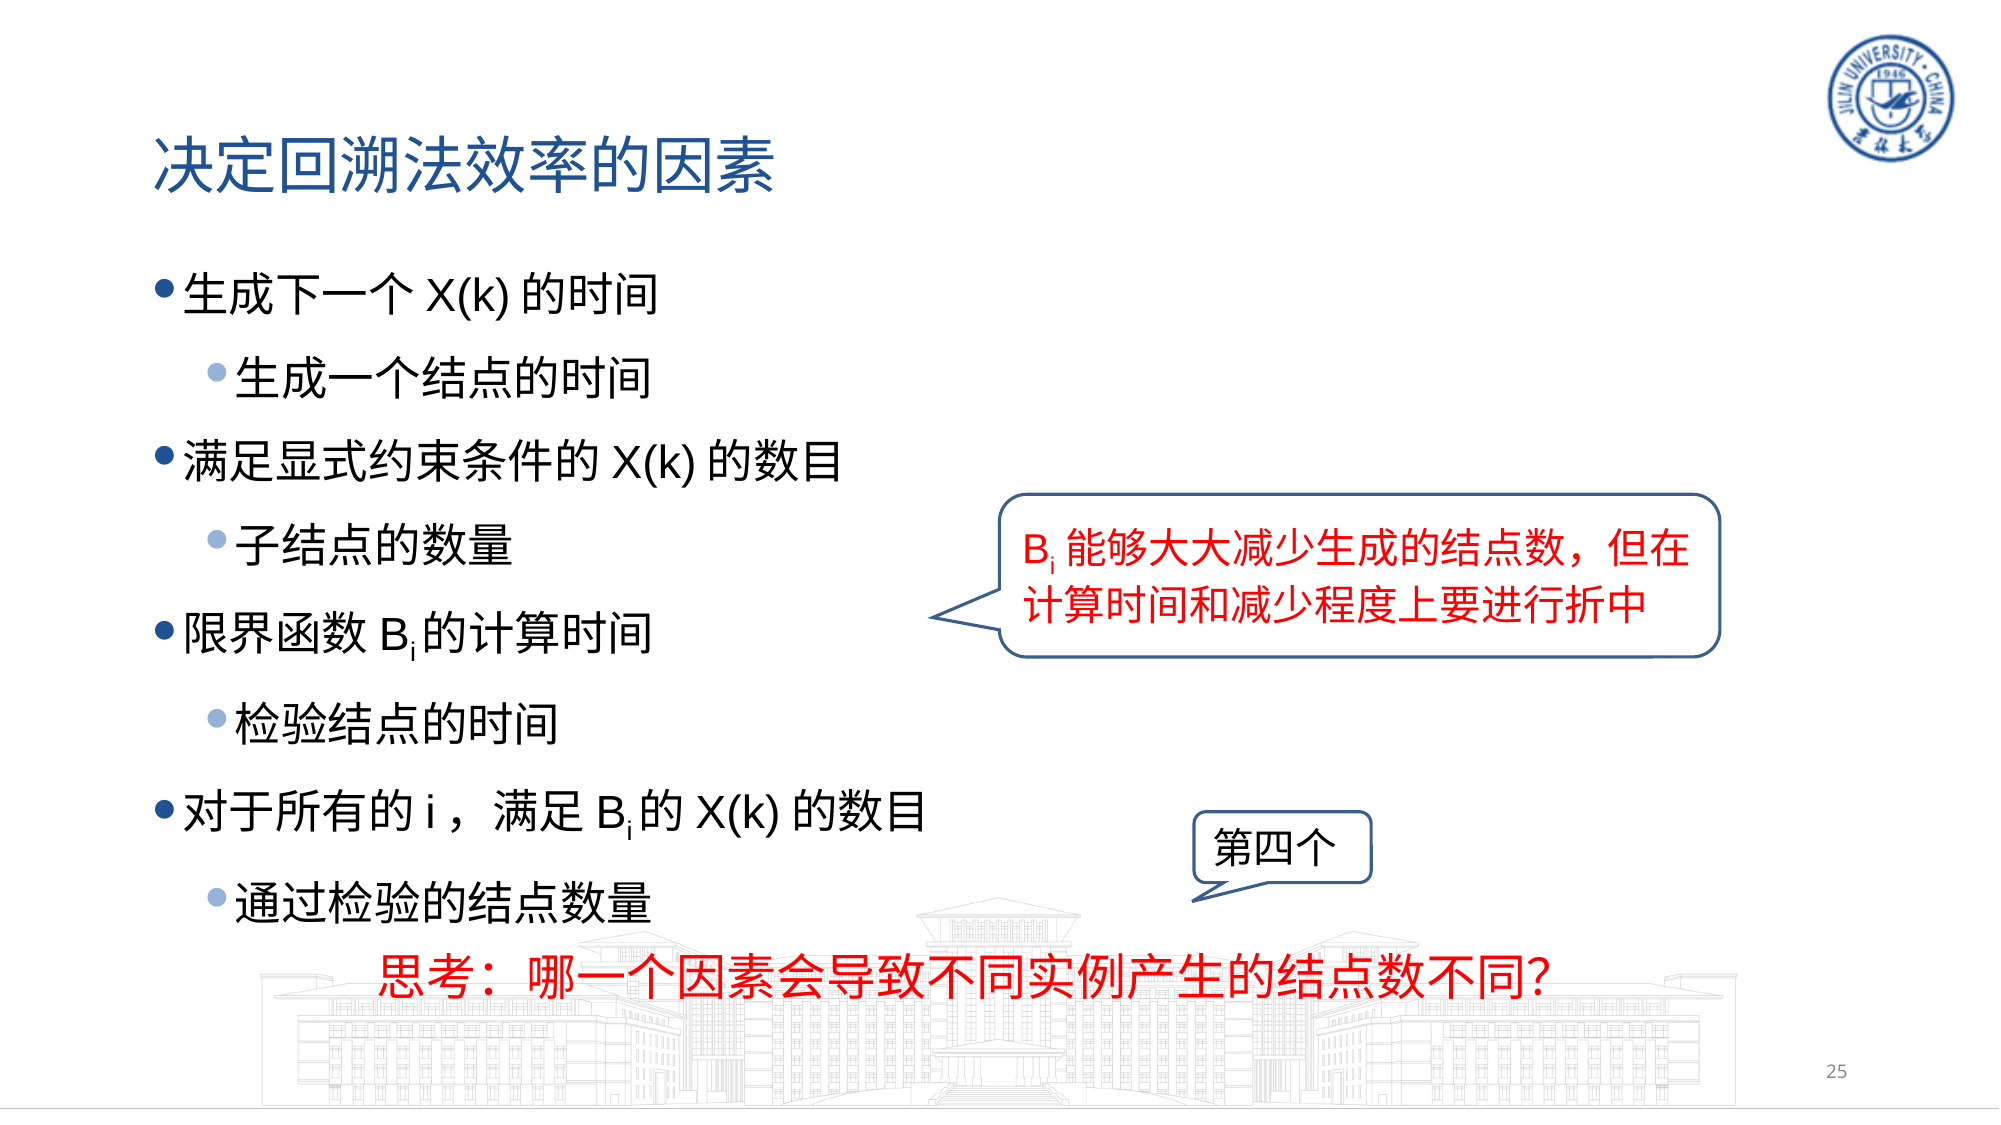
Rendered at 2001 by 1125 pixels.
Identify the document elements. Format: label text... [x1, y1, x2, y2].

text_box kill [0, 897, 1999, 1109]
text_box 第四个 [1191, 810, 1373, 903]
list 生成下一个X(k)的时间 生成一个结点的时间 满足显式约束条件的X(k)的数目 子结点的数量 限界函数Bi的计算时间 检验结点的时间 对于所有的i，满足Bi的X(k)的数目 通过检验的结点数量 [137, 229, 1863, 944]
text_box Bi能够大大减少生成的结点数，但在计算时间和减少程度上要进行折中 [929, 493, 1721, 659]
picture [1824, 15, 1965, 173]
title 决定回溯法效率的因素 [137, 59, 1863, 229]
text_box 思考：哪一个因素会导致不同实例产生的结点数不同？ [361, 932, 1638, 1027]
slide_number 25 [1412, 1042, 1863, 1103]
